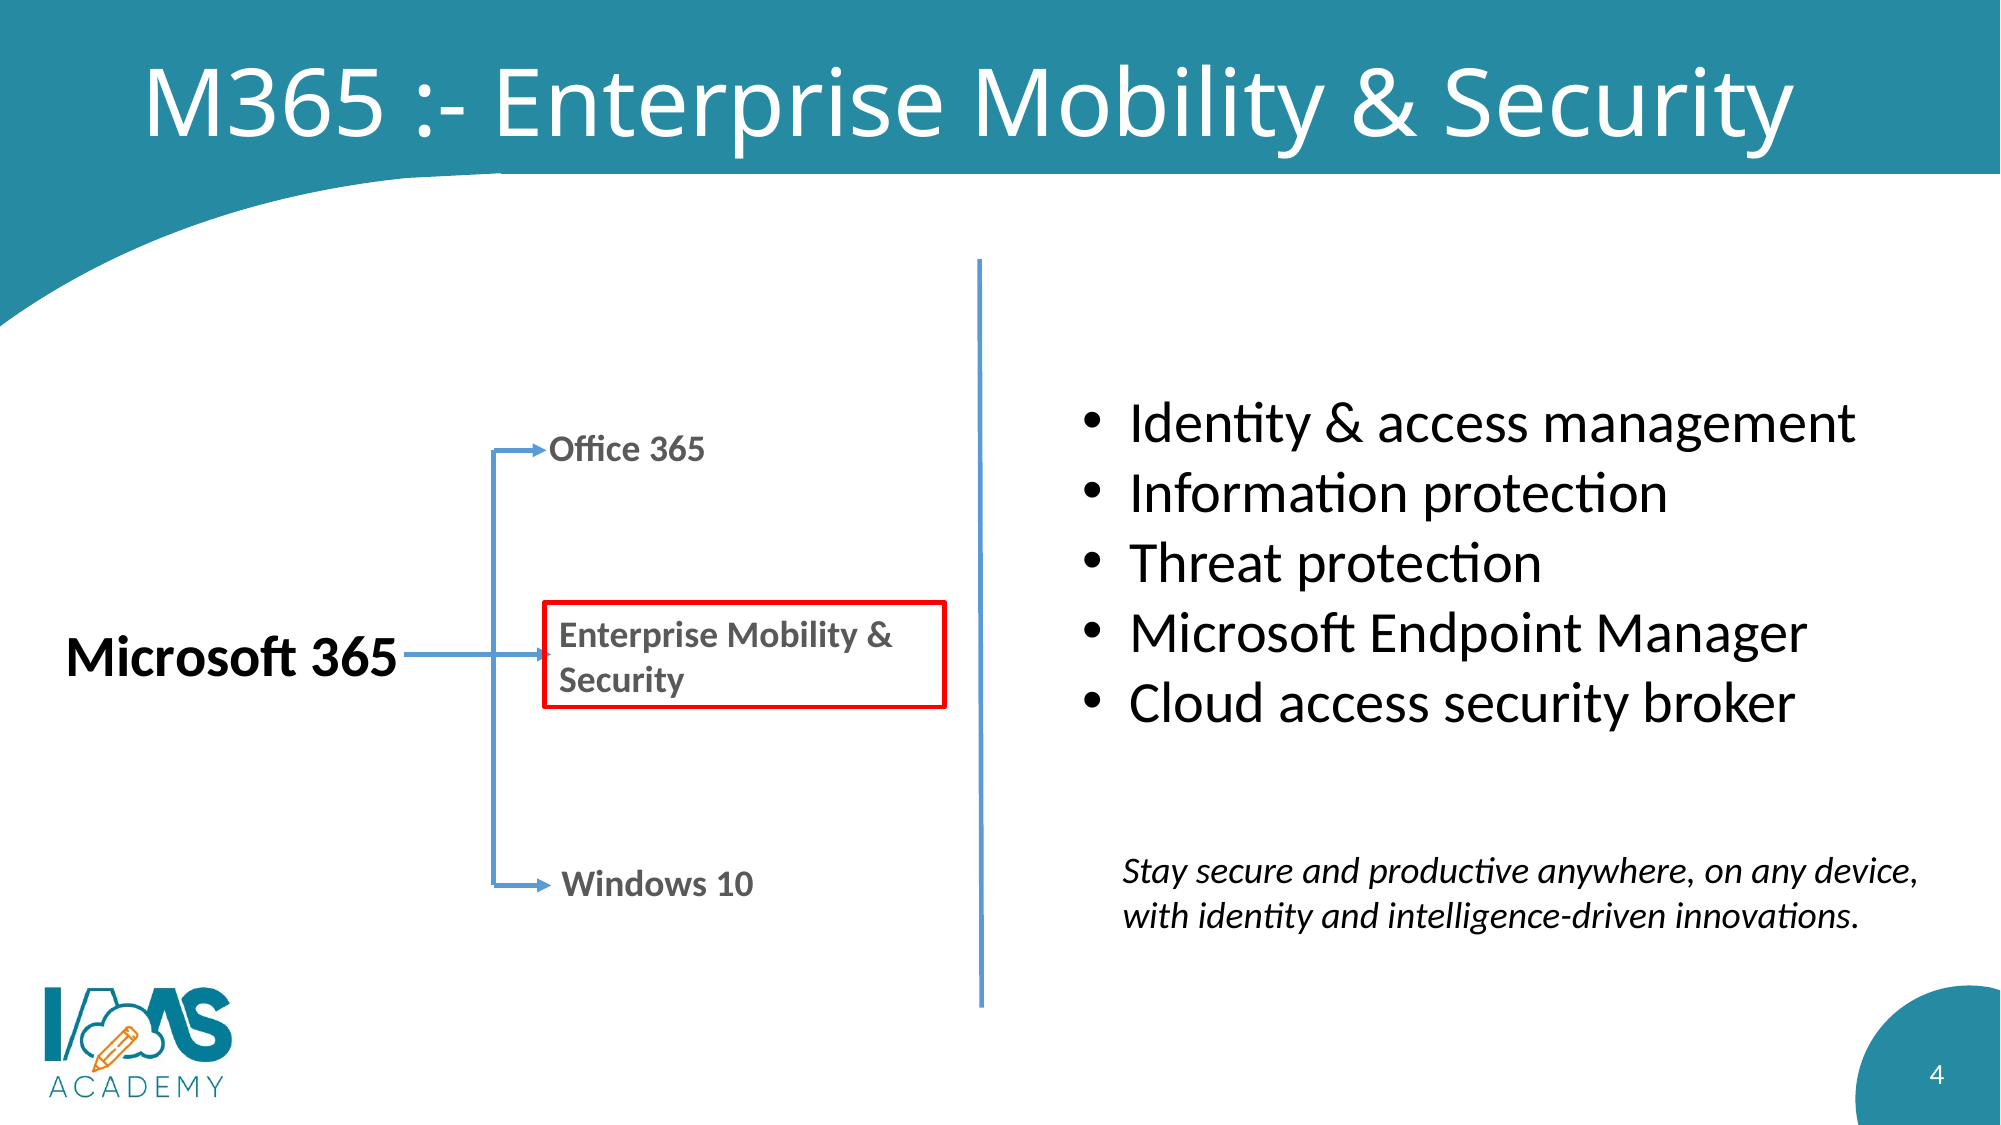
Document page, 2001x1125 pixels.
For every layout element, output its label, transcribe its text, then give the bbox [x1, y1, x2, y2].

text_box Enterprise Mobility & Security [544, 602, 945, 707]
text_box Office 365 [534, 416, 785, 477]
text_box Identity & access management Information protection Threat protection Microsoft Endpoint Manager Cloud access security broker [1067, 377, 1900, 742]
text_box Microsoft 365 [50, 611, 428, 696]
picture [36, 953, 239, 1103]
slide_number 4 [1509, 1042, 1960, 1103]
text_box Stay secure and productive anywhere, on any device, with identity and intelligence-driven innovations. [1107, 838, 1960, 944]
text_box Windows 10 [546, 851, 947, 912]
title M365 :- Enterprise Mobility & Security [126, 35, 1852, 178]
